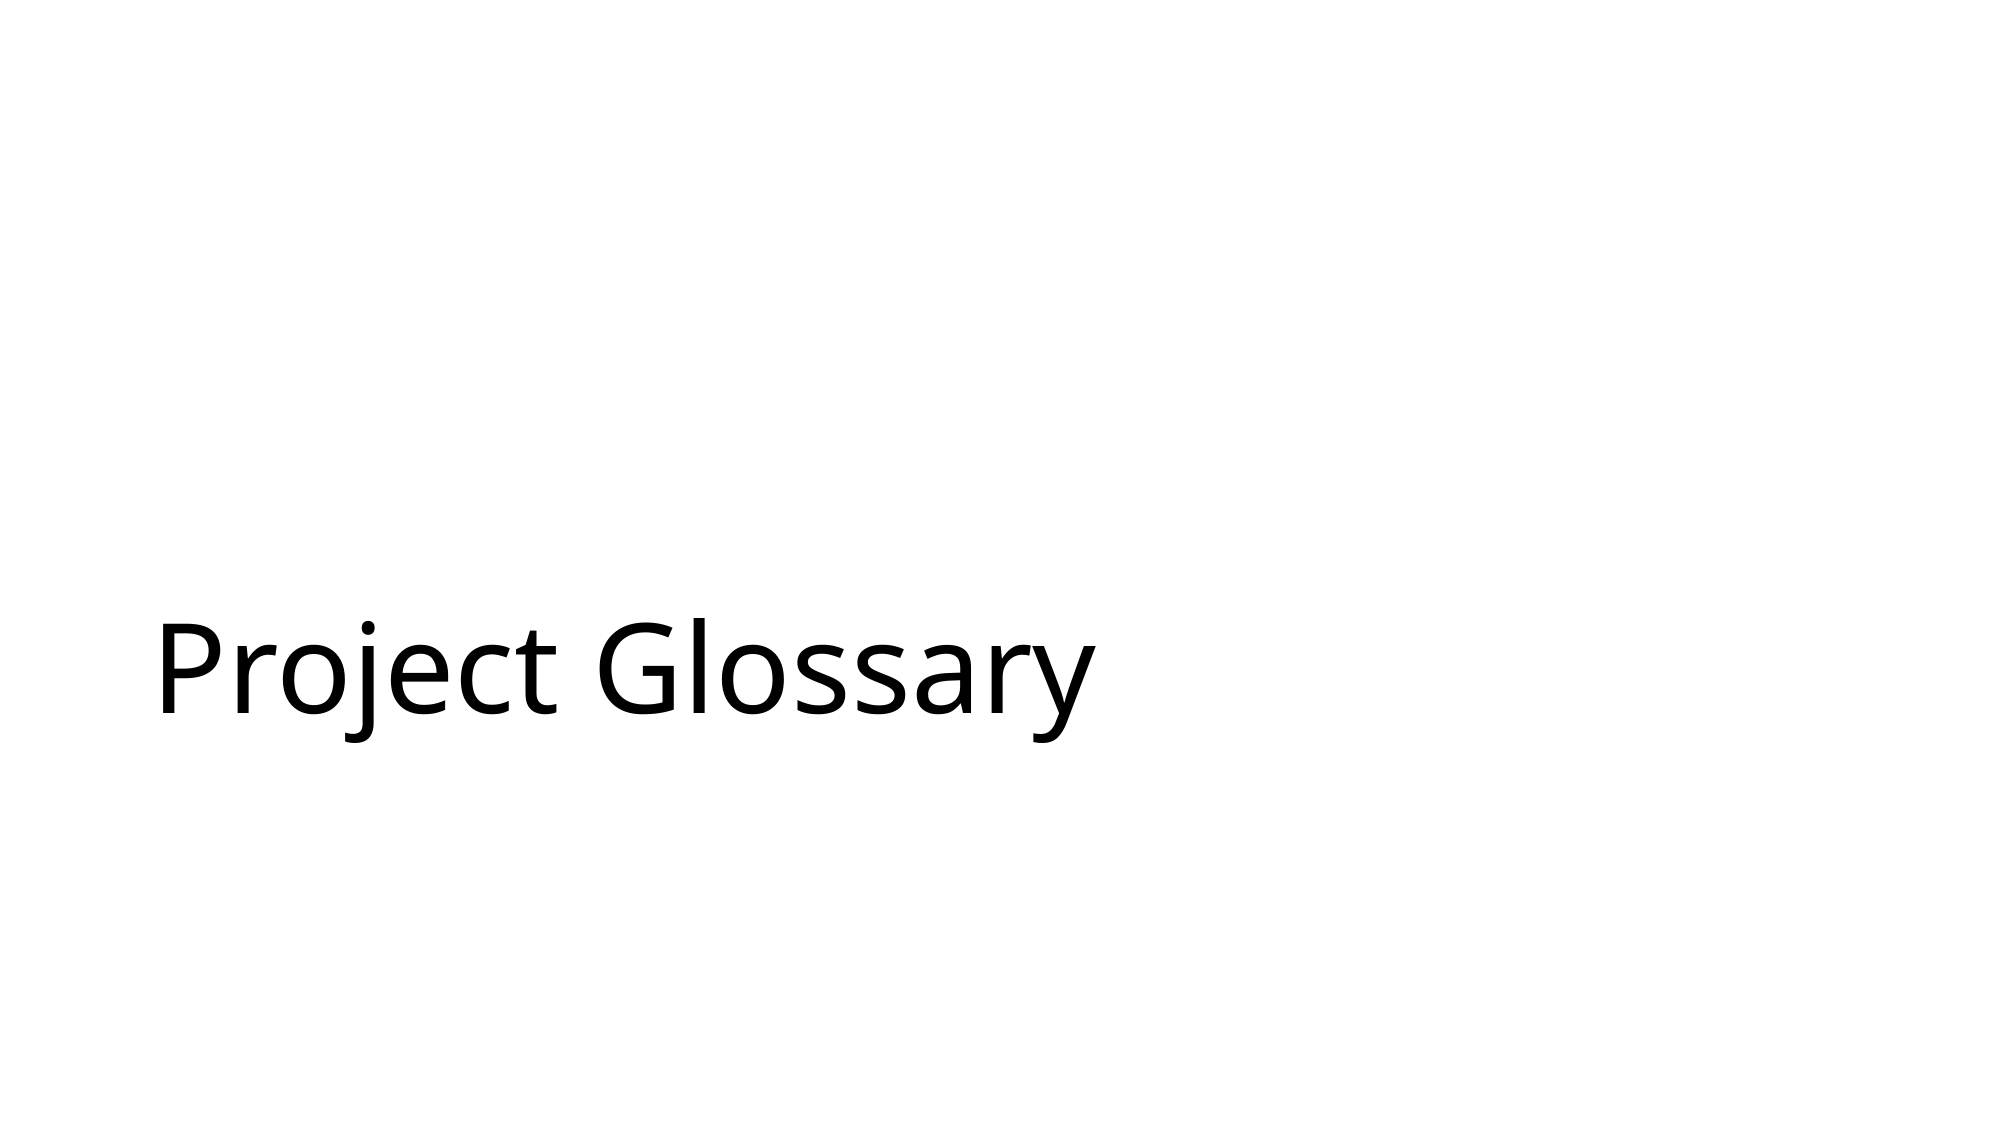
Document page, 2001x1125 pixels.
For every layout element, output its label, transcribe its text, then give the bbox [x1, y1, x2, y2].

title Project Glossary [136, 280, 1862, 749]
